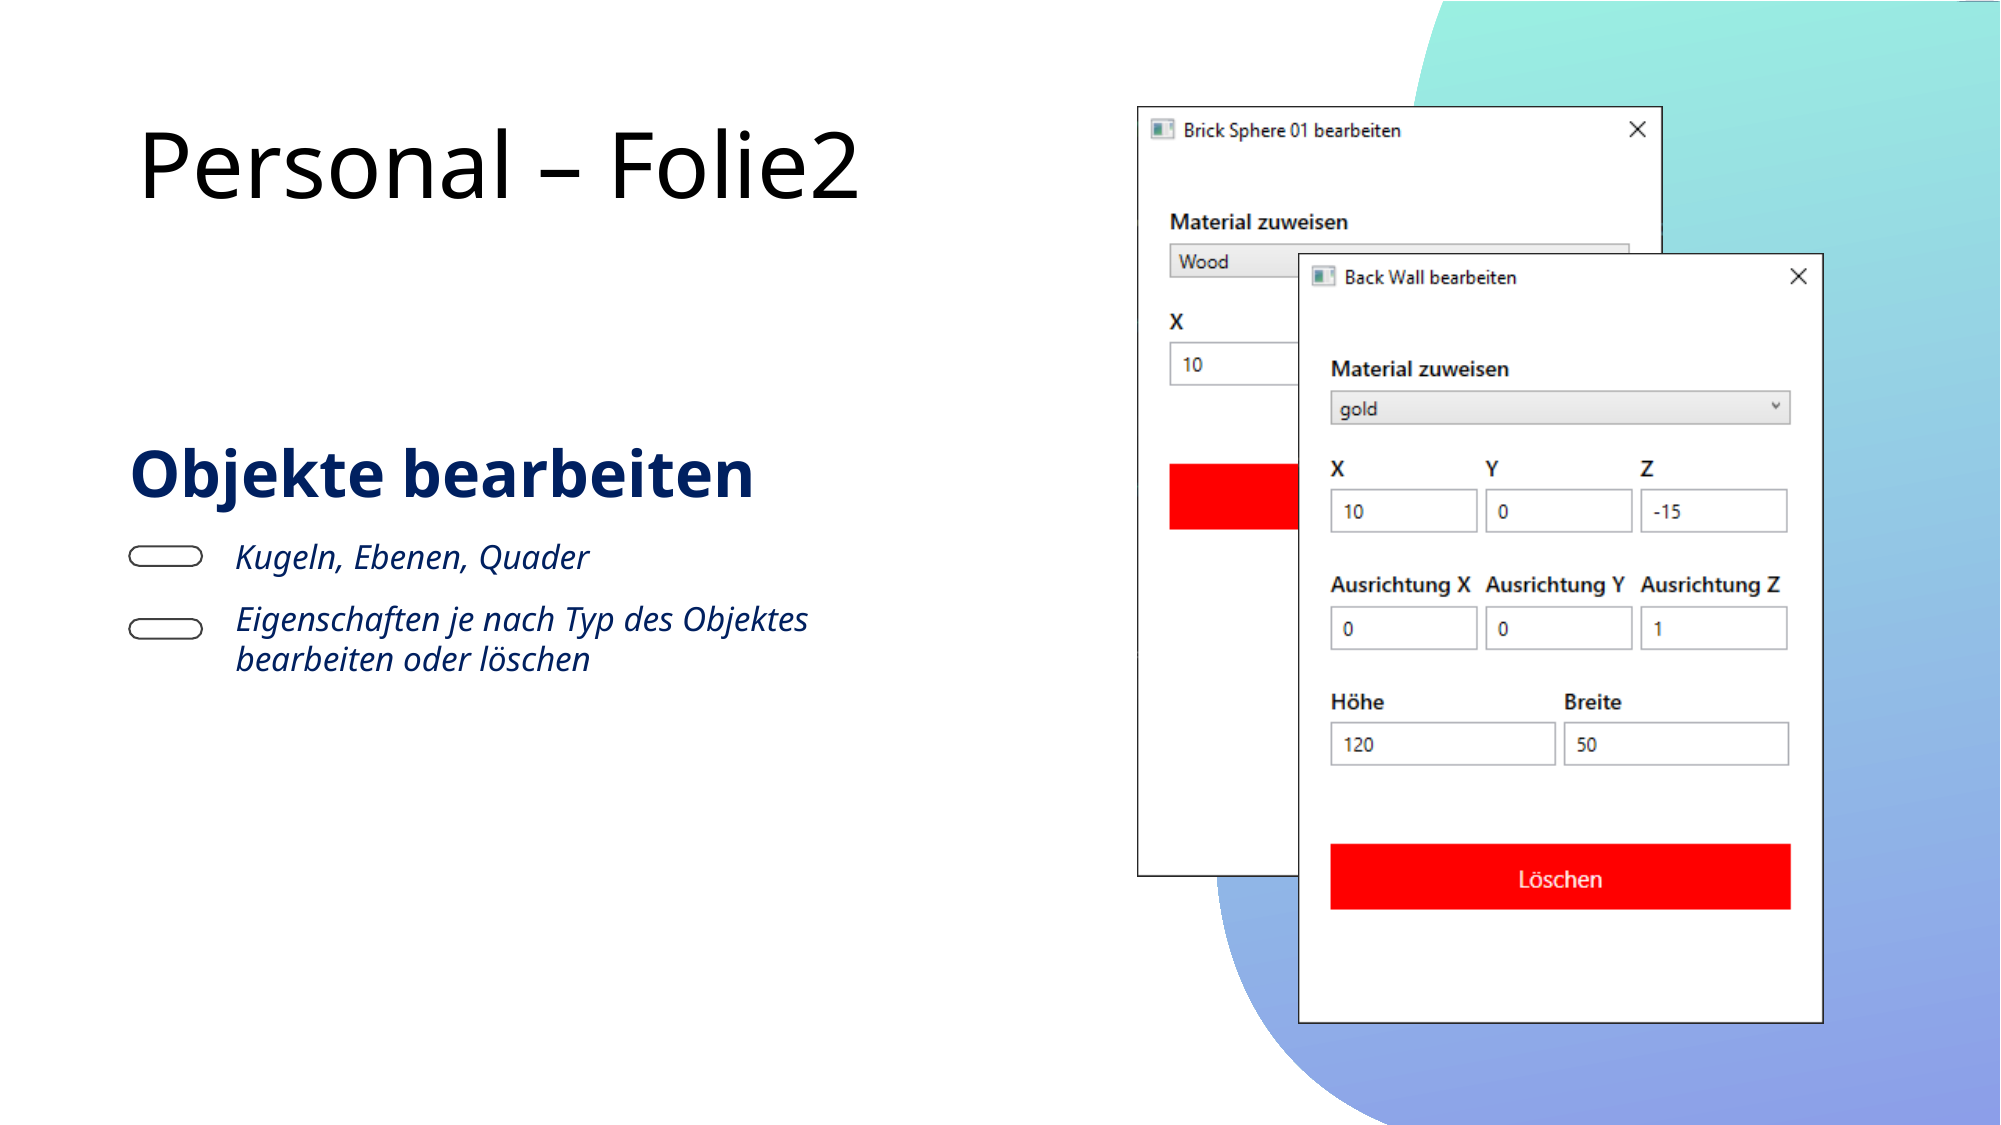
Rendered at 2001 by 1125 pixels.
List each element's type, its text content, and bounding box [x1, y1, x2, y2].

text_box Objekte bearbeiten [129, 432, 960, 511]
picture [1137, 106, 1824, 1024]
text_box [1154, 0, 2000, 1125]
title Personal – Folie2 [137, 59, 1154, 278]
text_box Kugeln, Ebenen, Quader [235, 535, 816, 576]
text_box [128, 545, 204, 567]
text_box Eigenschaften je nach Typ des Objektes bearbeiten oder löschen [235, 598, 816, 679]
text_box [128, 618, 204, 640]
